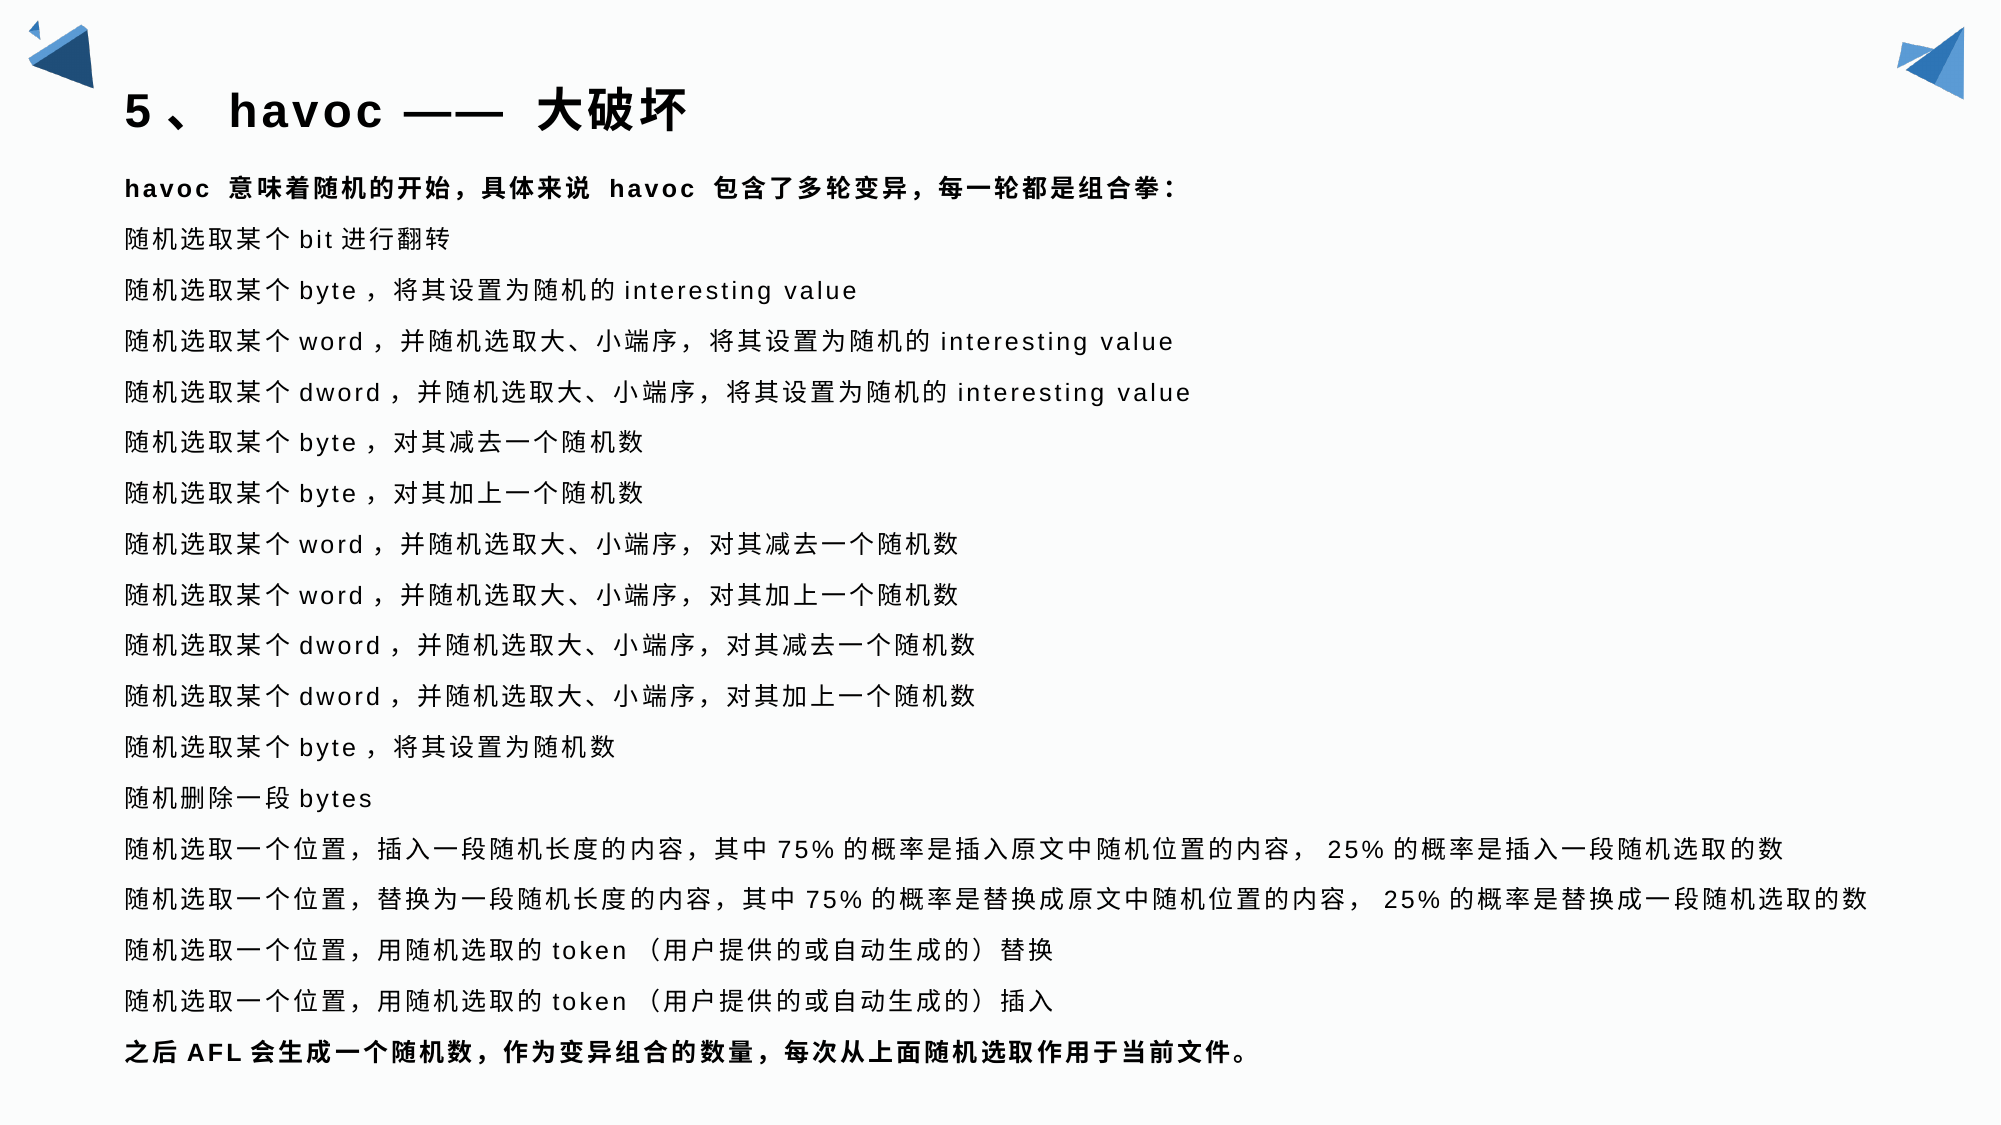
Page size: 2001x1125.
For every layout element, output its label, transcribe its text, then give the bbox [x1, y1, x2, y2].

title 5、havoc —— 大破坏 [109, 72, 1891, 146]
list havoc 意味着随机的开始，具体来说 havoc 包含了多轮变异，每一轮都是组合拳： 随机选取某个bit进行翻转 随机选取某个byte，将其设置为随机的interesting value 随机选取某个word，并随机选取大、小端序，将其设置为随机的interesting value 随机选取某个dword，并随机选取大、小端序，将其设置为随机的interesting value 随机选取某个byte，对其减去一个随机数 随机选取某个byte，对其加上一个随机数 随机选取某个word，并随机选取大、小端序，对其减去一个随机数 随机选取某个word，并随机选取大、小端序，对其加上一个随机数 随机选取某个dword，并随机选取大、小端序，对其减去一个随机数 随机选取某个dword，并随机选取大、小端序，对其加上一个随机数 随机选取某个byte，将其设置为随机数 随机删除一段bytes 随机选取一个位置，插入一段随机长度的内容，其中75%的概率是插入原文中随机位置的内容，25%的概率是插入一段随机选取的数 随机选取一个位置，替换为一段随机长度的内容，其中75%的概率是替换成原文中随机位置的内容，25%的概率是替换成一段随机选取的数 随机选取一个位置，用随机选取的token（用户提供的或自动生成的）替换 随机选取一个位置，用随机选取的token（用户提供的或自动生成的）插入 之后AFL会生成一个随机数，作为变异组合的数量，每次从上面随机选取作用于当前文件。 [109, 156, 1891, 1105]
picture [0, 0, 119, 113]
picture [1881, 0, 2000, 112]
